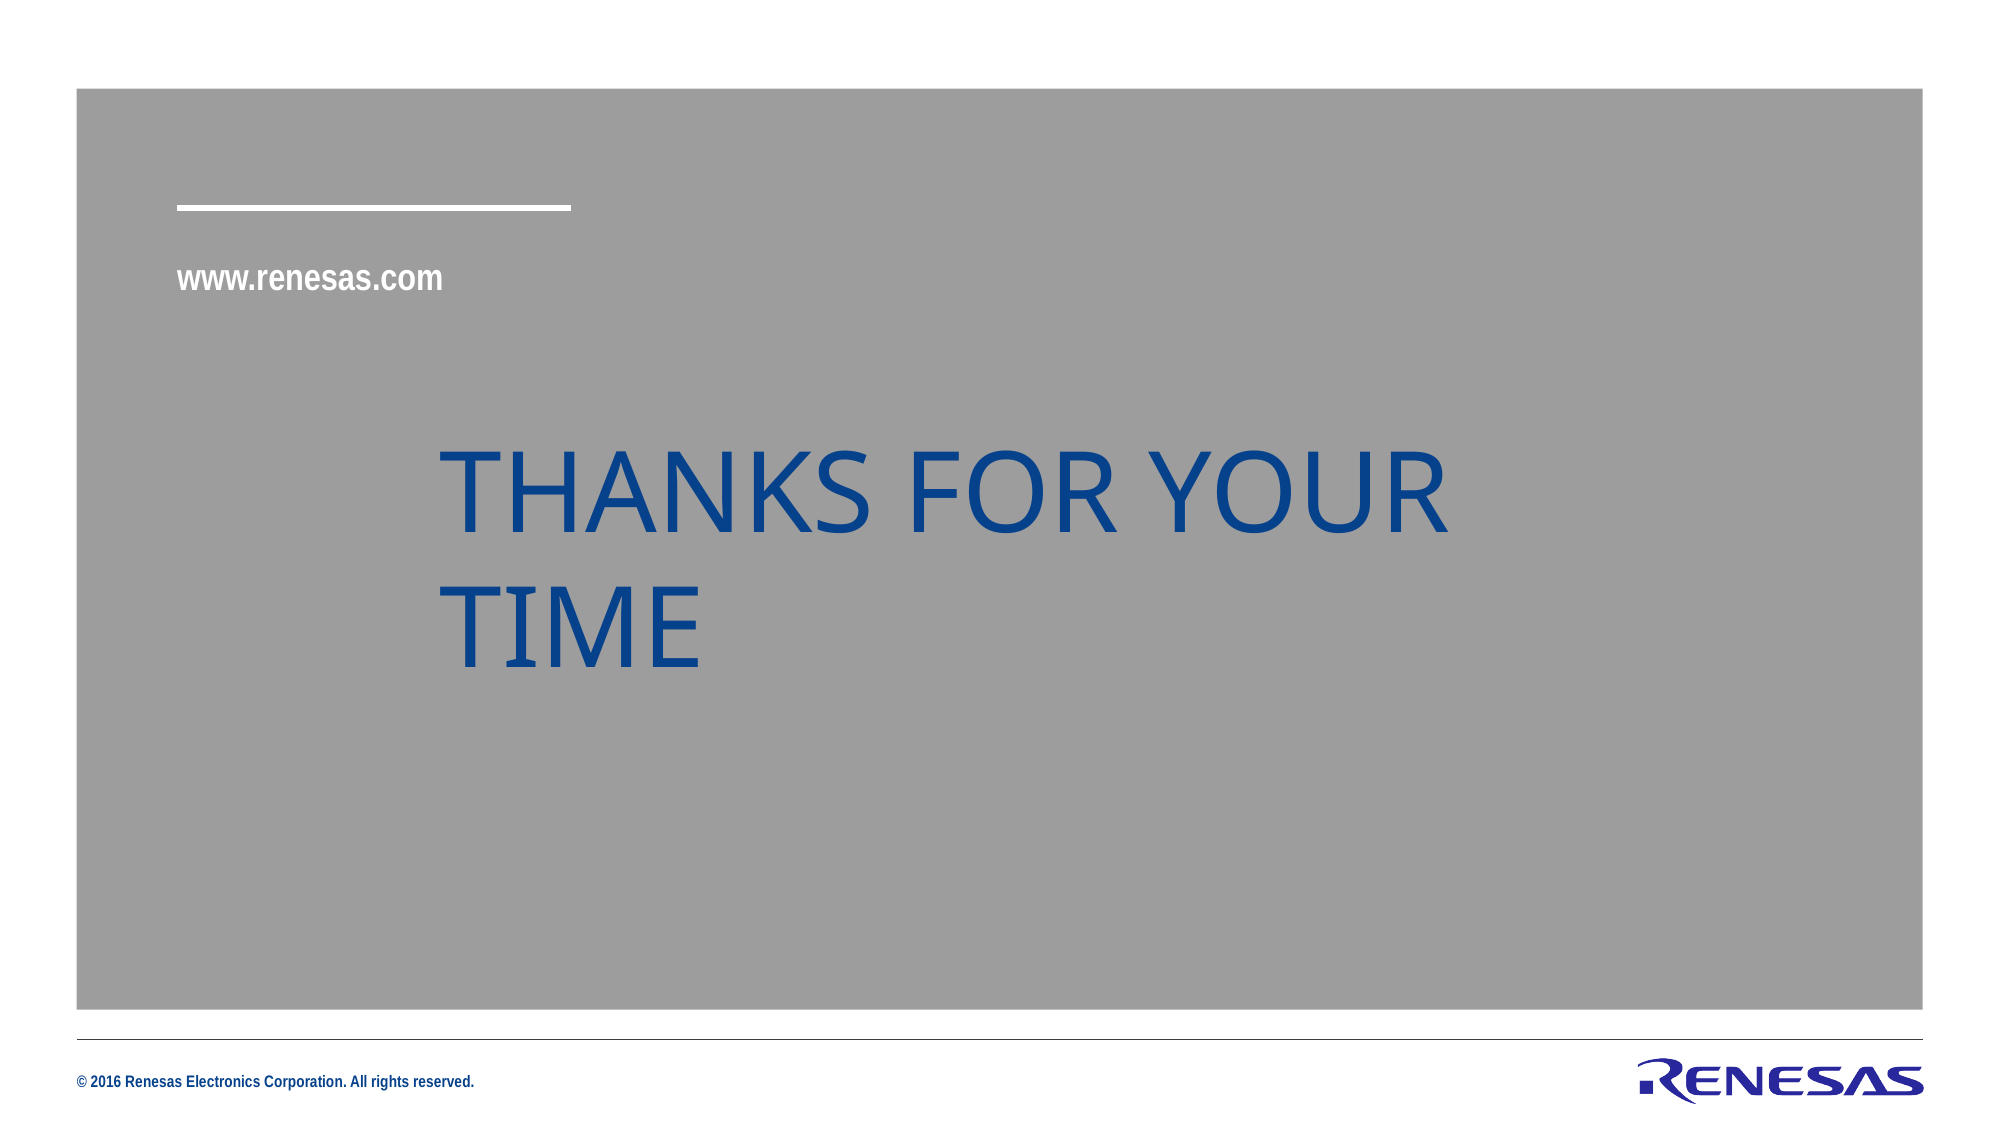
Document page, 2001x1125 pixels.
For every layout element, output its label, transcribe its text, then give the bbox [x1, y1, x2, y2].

text_box THANKS FOR YOUR TIME [424, 412, 1726, 698]
list www.renesas.com [177, 243, 1044, 293]
picture [1635, 1056, 1927, 1106]
